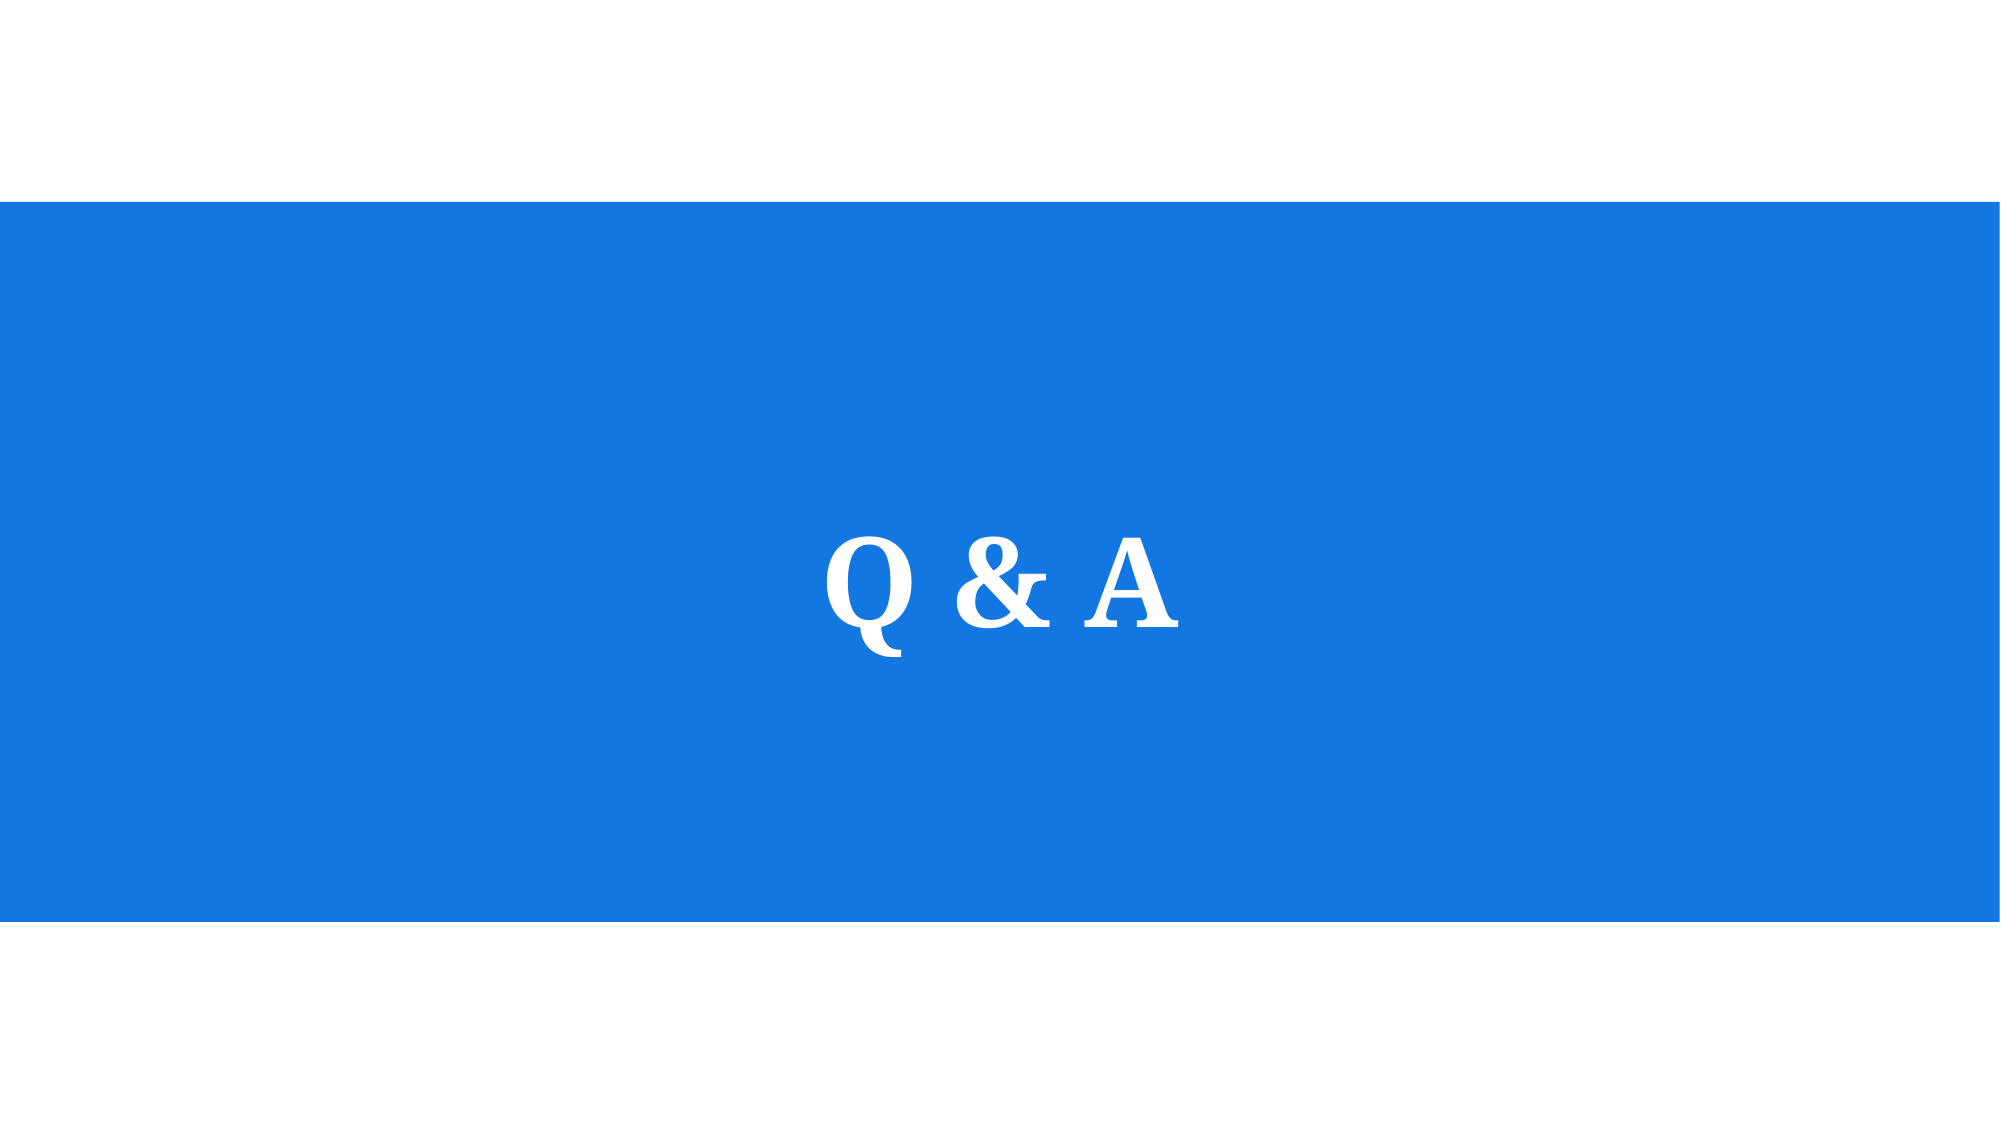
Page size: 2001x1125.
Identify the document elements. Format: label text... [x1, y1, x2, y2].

text_box Q & A [53, 480, 1946, 644]
text_box [0, 201, 2000, 922]
